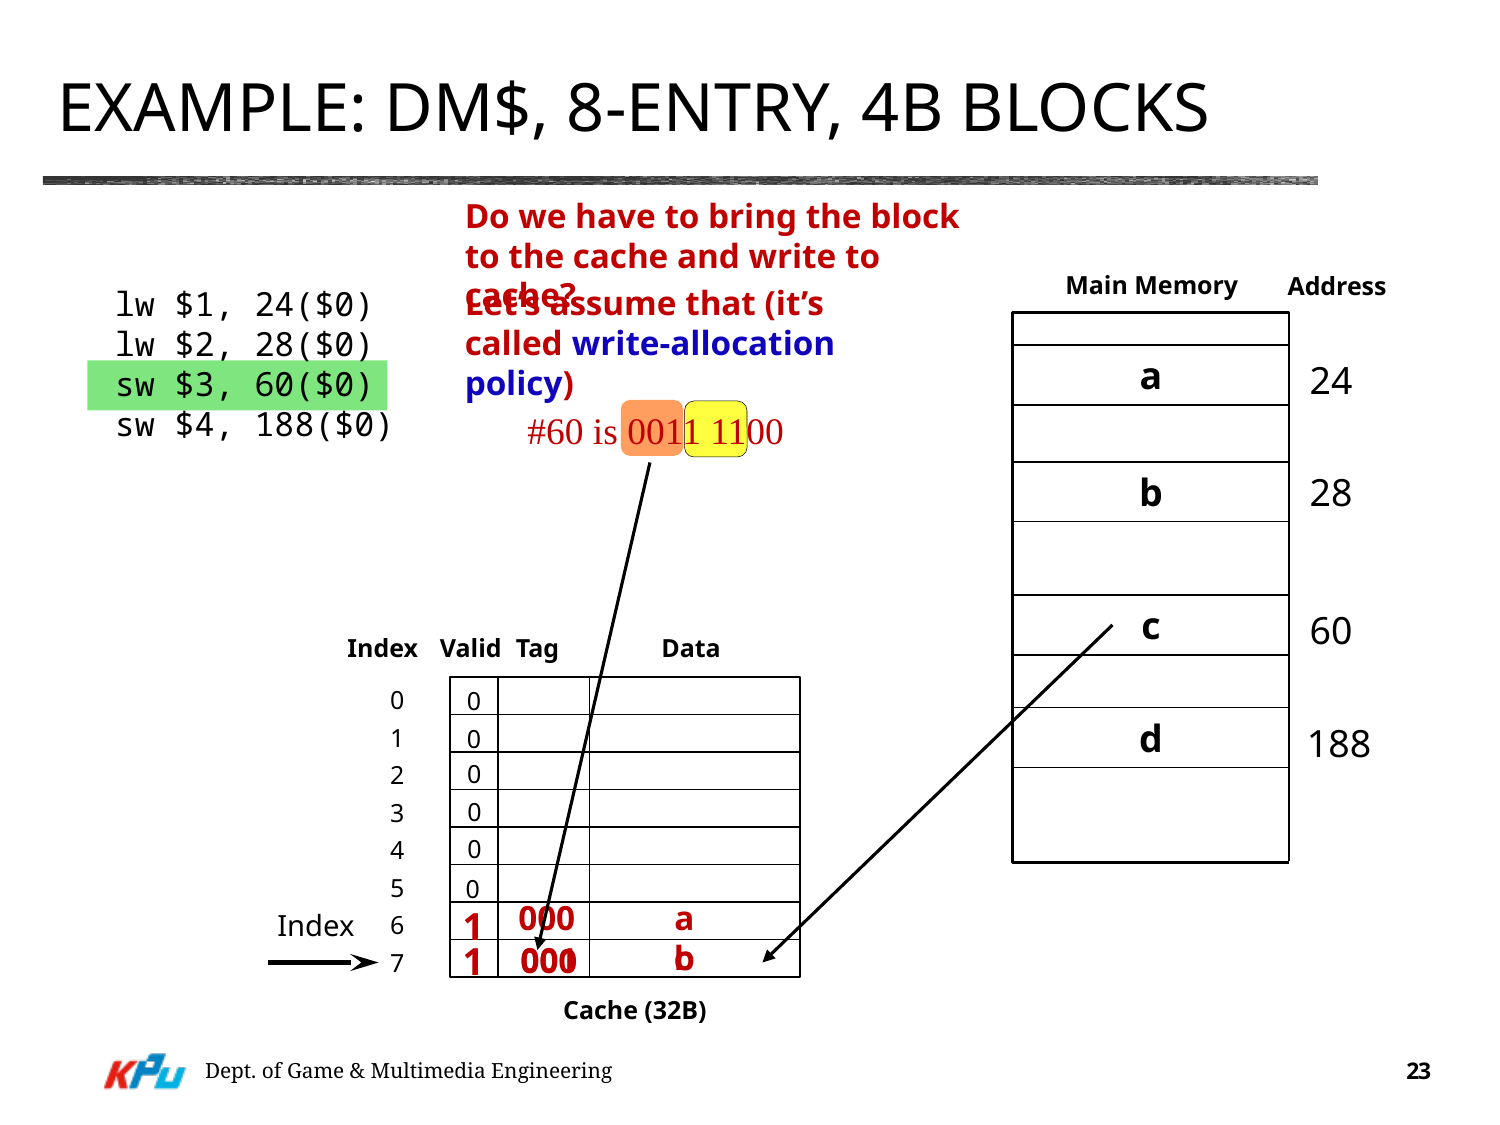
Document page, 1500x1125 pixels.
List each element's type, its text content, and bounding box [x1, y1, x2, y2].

text_box 28 [1294, 461, 1368, 522]
text_box Do we have to bring the block to the cache and write to cache? [450, 187, 1000, 322]
text_box d [1012, 707, 1290, 768]
text_box Address [1287, 270, 1400, 301]
text_box [1012, 655, 1080, 707]
text_box Main Memory [1065, 269, 1245, 300]
text_box [1012, 312, 1289, 345]
text_box Index [262, 899, 350, 950]
text_box [1029, 655, 1289, 707]
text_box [352, 634, 798, 1023]
text_box 60 [1294, 599, 1368, 660]
picture [92, 1030, 191, 1120]
footer Dept. of Game & Multimedia Engineering [190, 1042, 879, 1103]
title Example: DM$, 8-Entry, 4B blocks [42, 39, 1458, 182]
text_box [1012, 768, 1289, 863]
text_box 188 [1292, 712, 1387, 773]
text_box [1012, 522, 1289, 595]
text_box a [1012, 345, 1290, 405]
text_box [1012, 405, 1289, 461]
text_box c [1012, 595, 1290, 655]
text_box Let’s assume that (it’s called write-allocation policy) [450, 274, 938, 410]
text_box b [1012, 461, 1290, 522]
slide_number 23 [1379, 1042, 1459, 1103]
text_box #60 is 0011 1100 [512, 410, 838, 460]
text_box lw $1, 24($0) lw $2, 28($0) sw $3, 60($0) sw $4, 188($0) [24, 275, 425, 451]
text_box 24 [1294, 349, 1368, 410]
